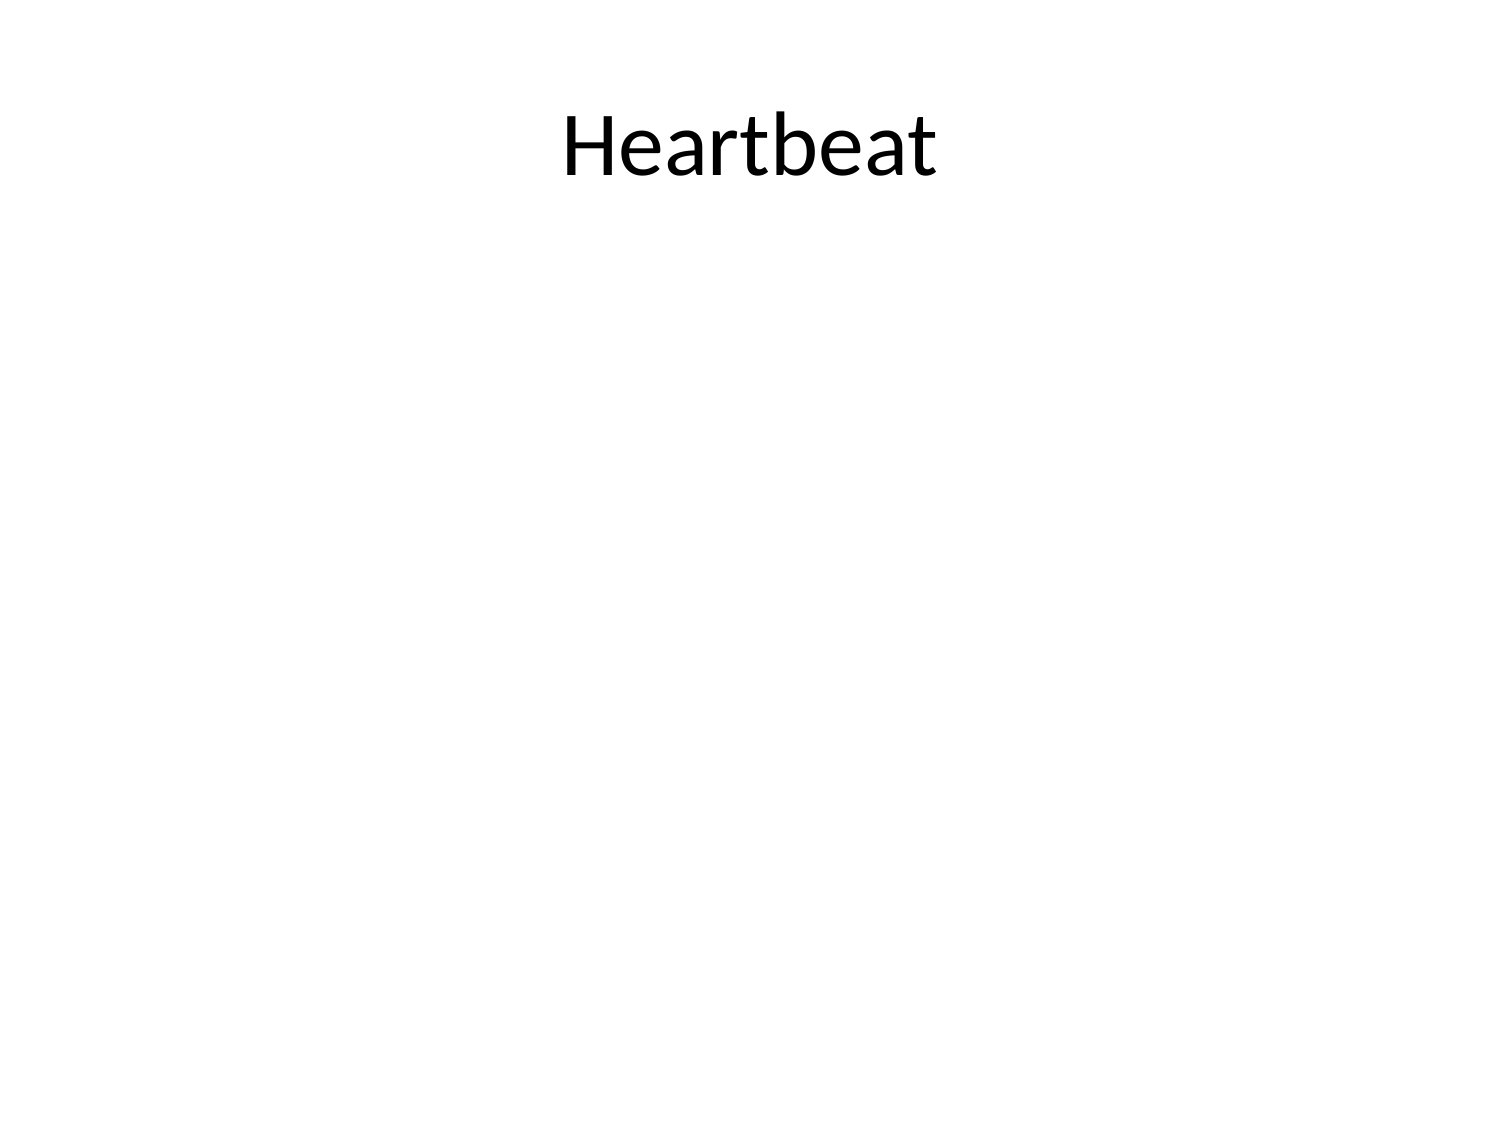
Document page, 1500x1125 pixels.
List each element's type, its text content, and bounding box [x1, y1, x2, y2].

title Heartbeat [75, 45, 1425, 233]
